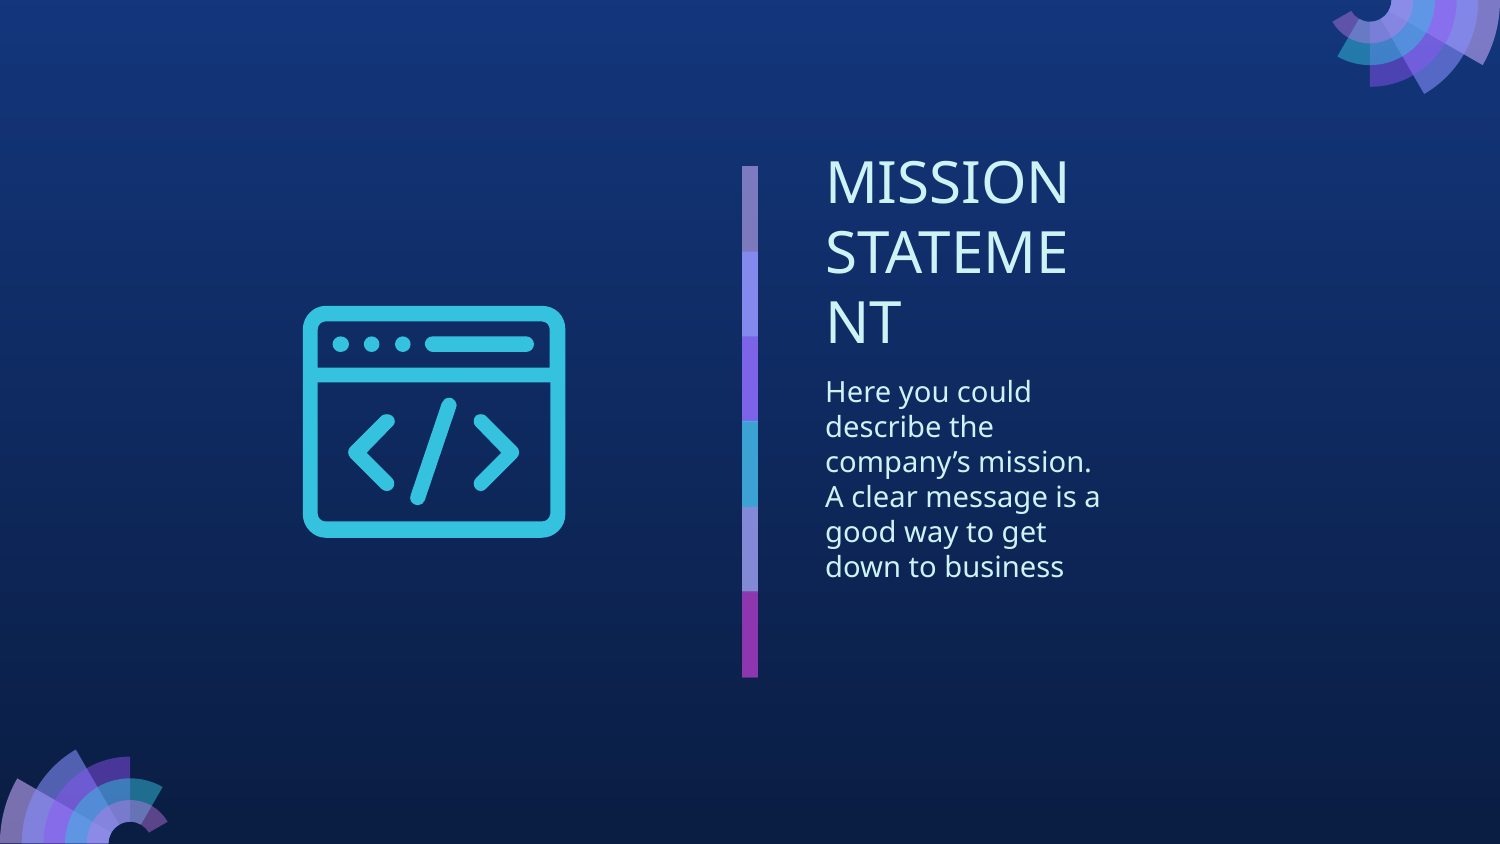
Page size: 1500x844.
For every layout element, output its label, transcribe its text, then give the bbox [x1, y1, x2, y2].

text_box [741, 165, 759, 678]
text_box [0, 749, 168, 844]
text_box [1331, 0, 1500, 95]
list Here you could describe the company’s mission. A clear message is a good way to get down to business [810, 358, 1123, 654]
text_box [302, 305, 566, 539]
title MISSION STATEMENT [810, 211, 1123, 358]
